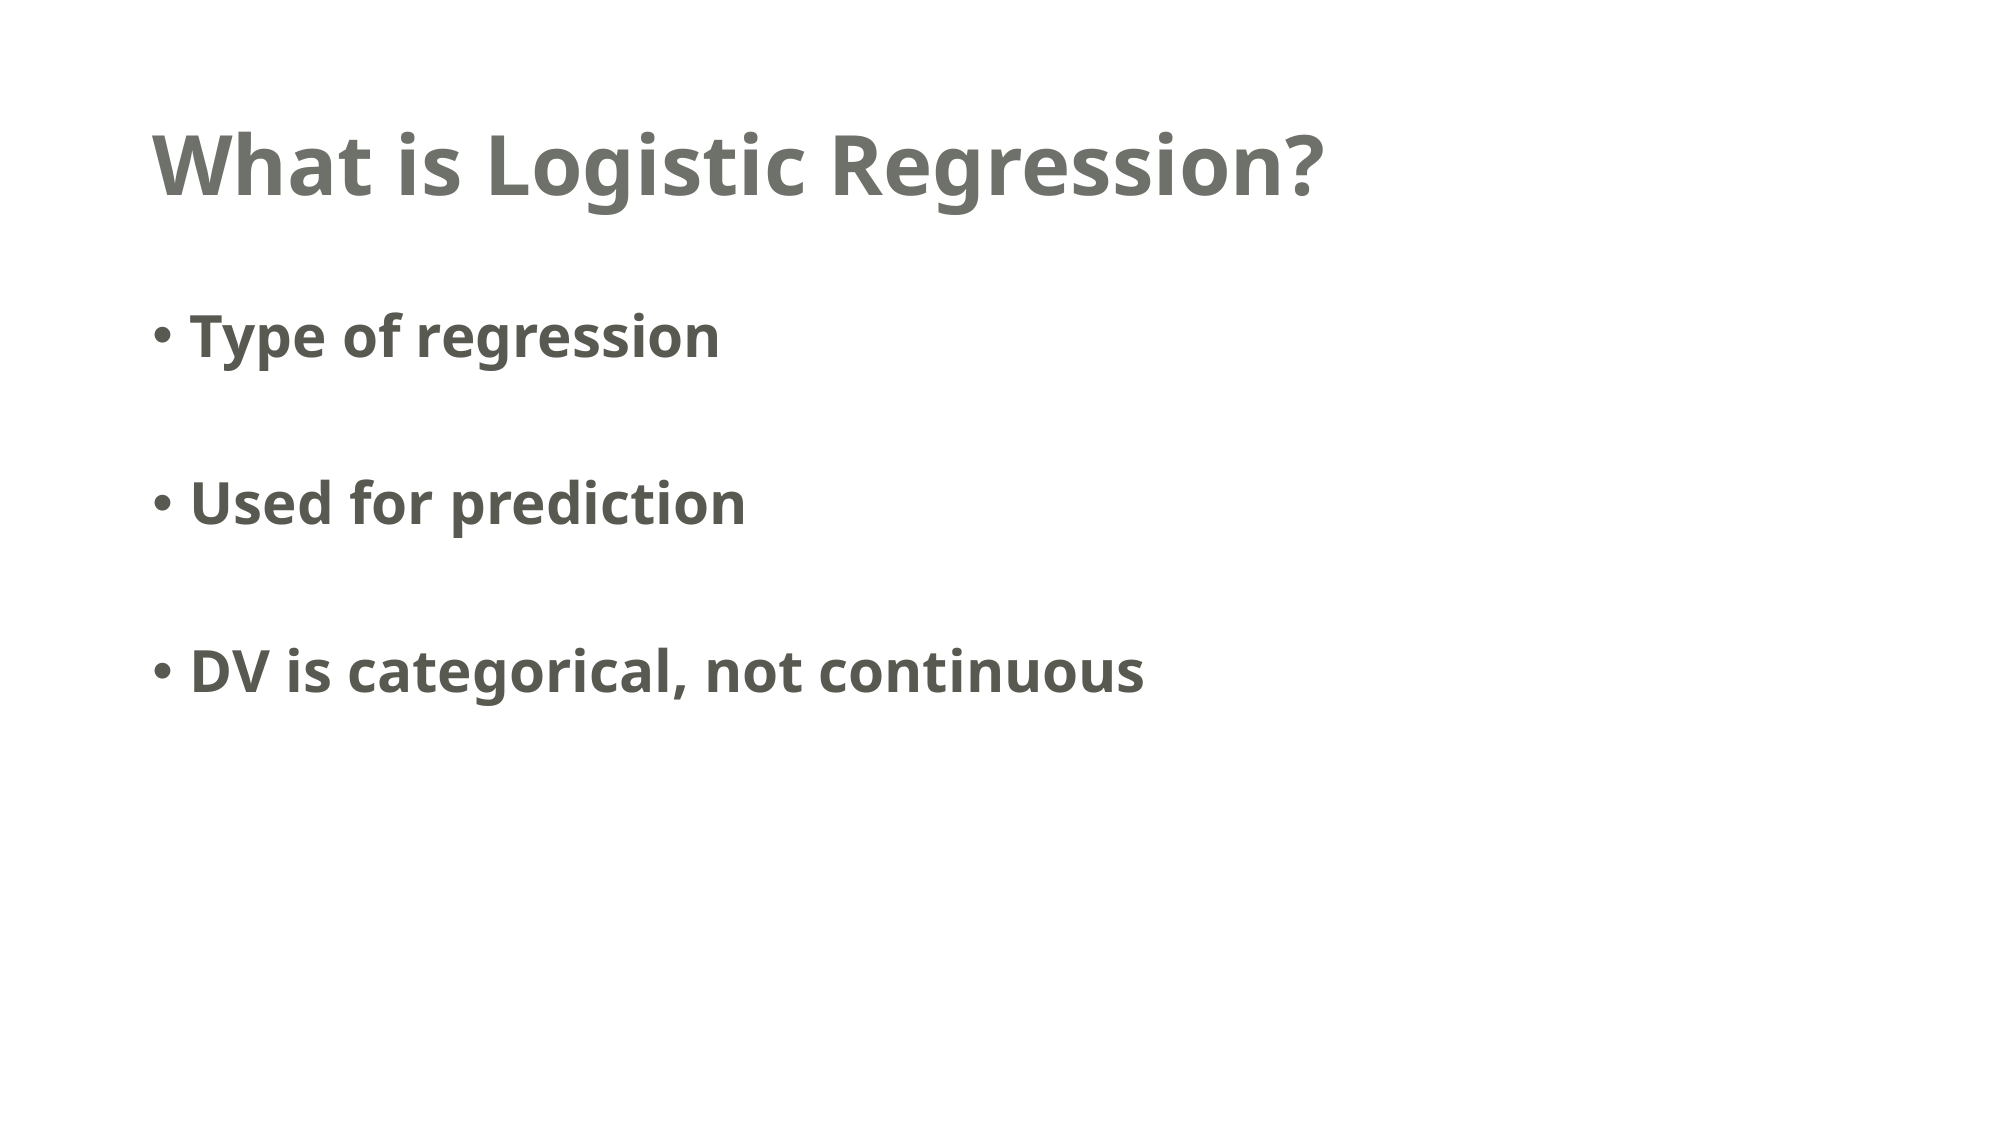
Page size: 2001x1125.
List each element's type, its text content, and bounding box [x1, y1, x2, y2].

list Type of regression Used for prediction DV is categorical, not continuous [137, 299, 1863, 1014]
title What is Logistic Regression? [137, 59, 1863, 278]
